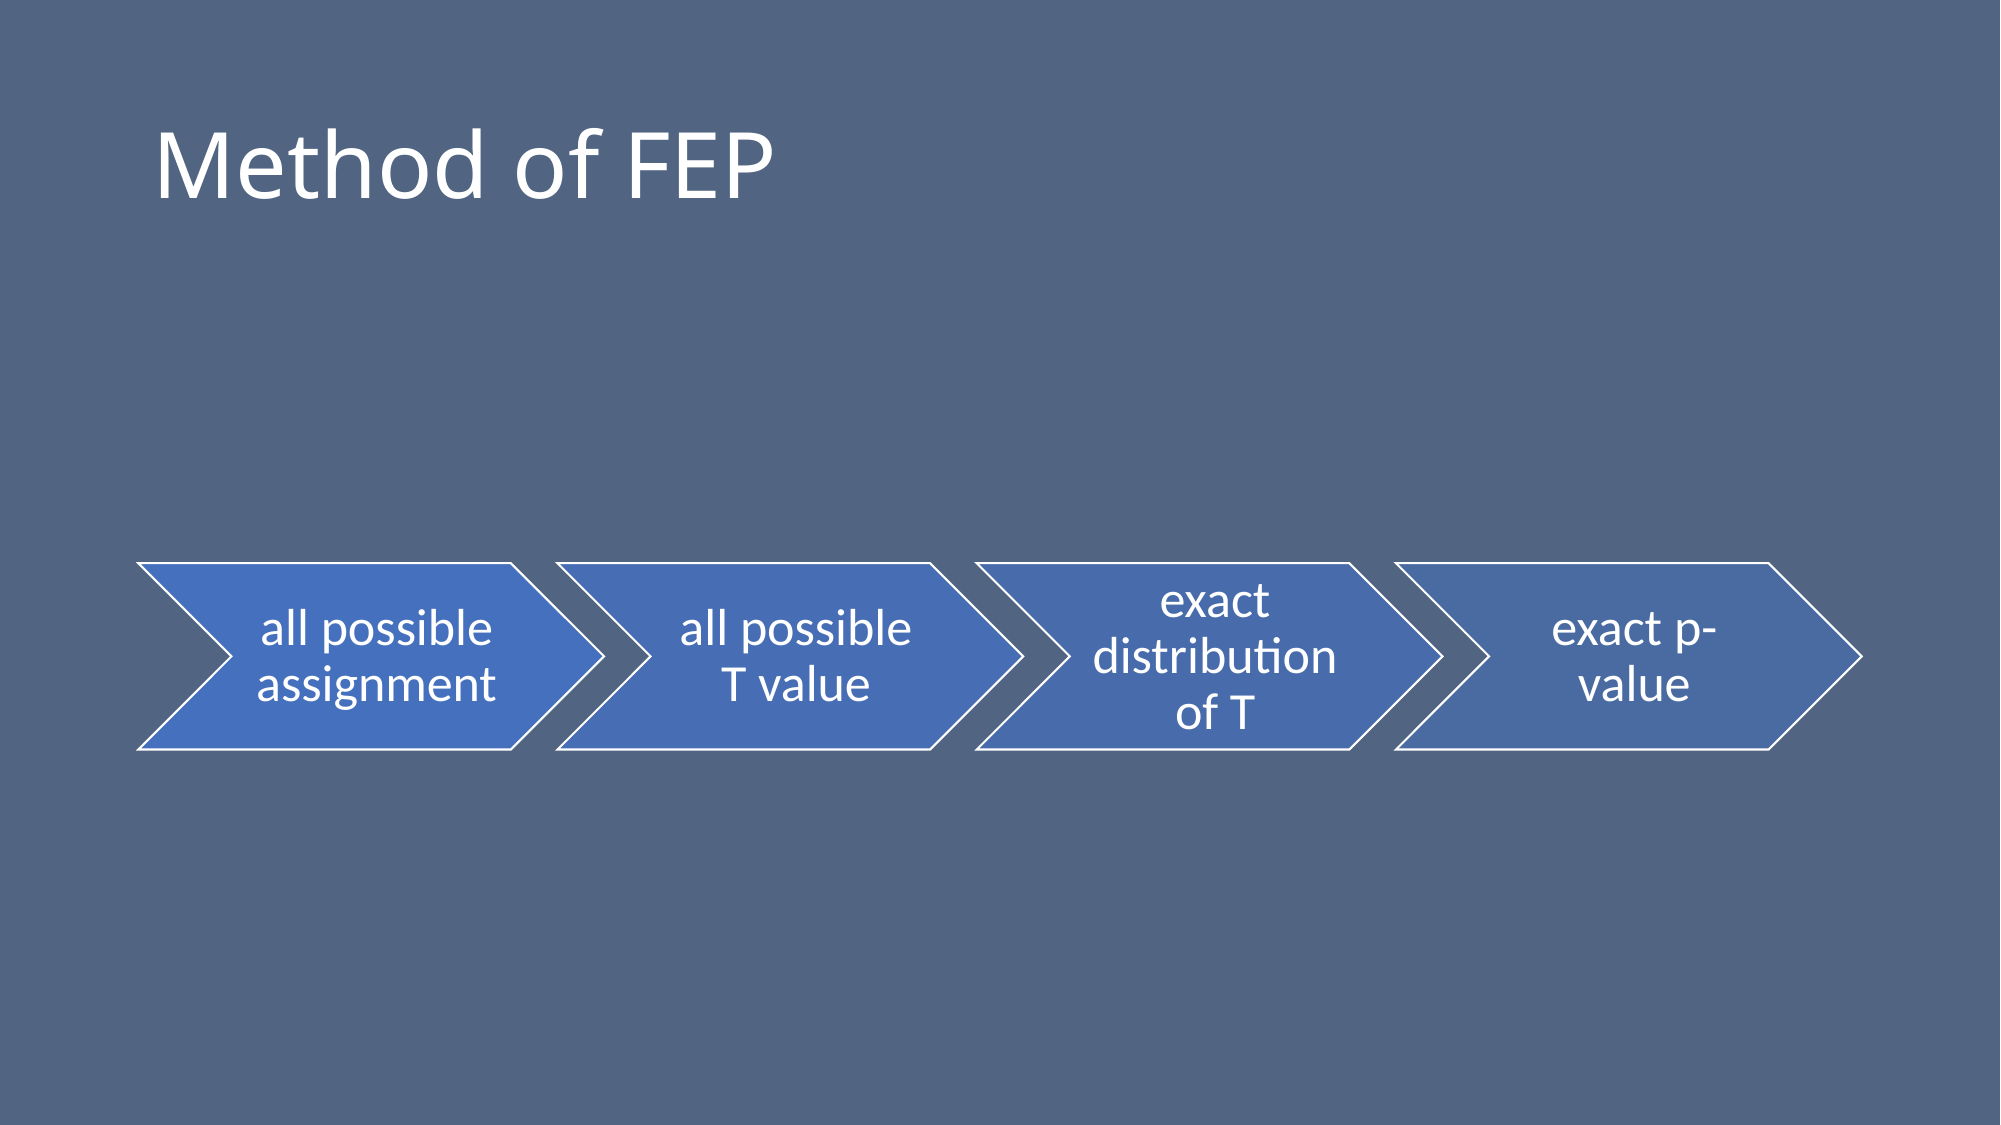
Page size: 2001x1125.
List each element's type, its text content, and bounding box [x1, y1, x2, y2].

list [137, 299, 1863, 1014]
title Method of FEP [137, 59, 1863, 278]
